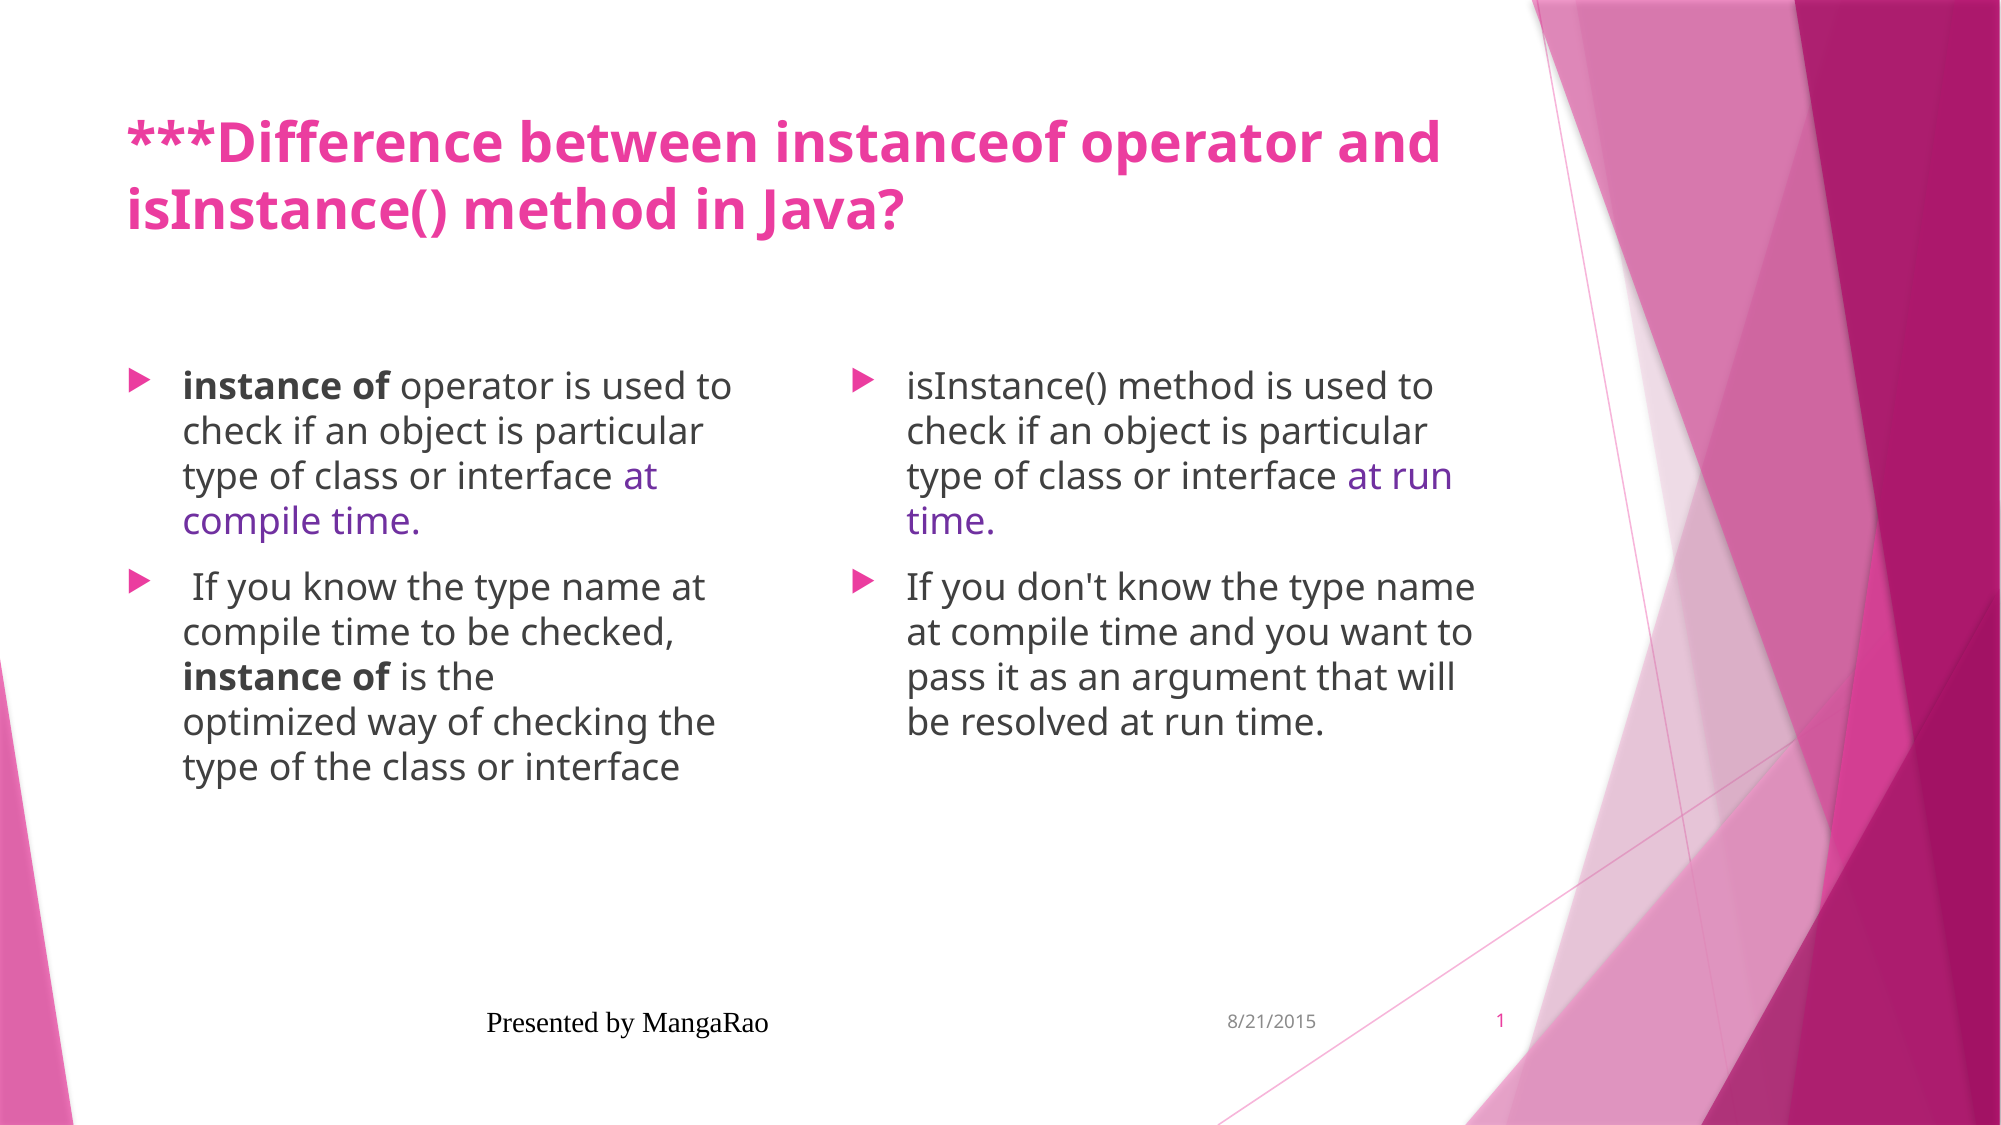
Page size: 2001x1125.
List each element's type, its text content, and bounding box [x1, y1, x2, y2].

footer Presented by MangaRao [111, 991, 1145, 1051]
list instance of operator is used to check if an object is particular type of class or interface at compile time. If you know the type name at compile time to be checked, instance of is the optimized way of checking the type of the class or interface [111, 354, 798, 991]
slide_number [1181, 991, 1332, 1051]
slide_number 1 [1409, 991, 1522, 1051]
title ***Difference between instanceof operator and isInstance() method in Java? [111, 99, 1522, 317]
list isInstance() method is used to check if an object is particular type of class or interface at run time. If you don't know the type name at compile time and you want to pass it as an argument that will be resolved at run time. [834, 354, 1522, 992]
